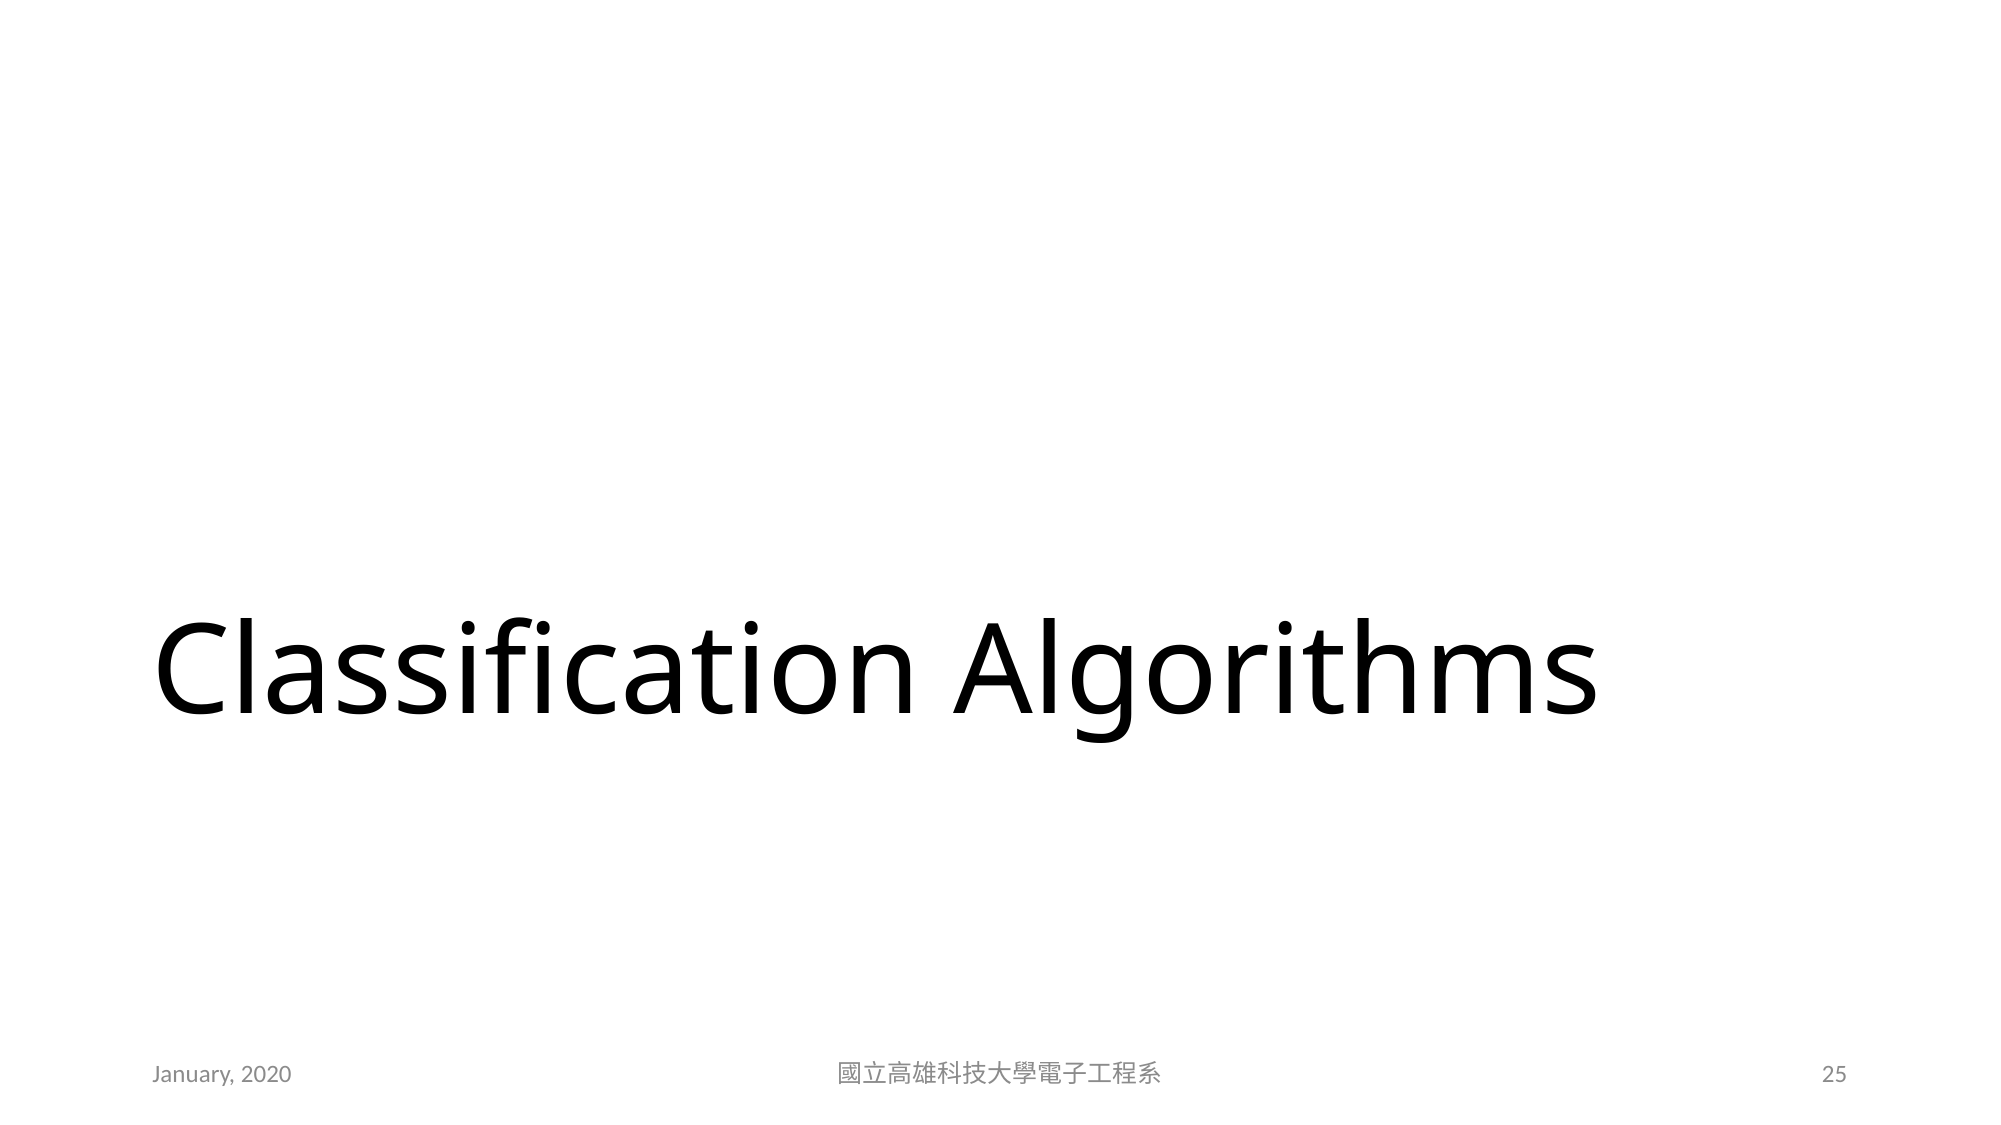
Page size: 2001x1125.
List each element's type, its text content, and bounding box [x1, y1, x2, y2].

footer 國立高雄科技大學電子工程系 [662, 1042, 1338, 1103]
slide_number 25 [1412, 1042, 1863, 1103]
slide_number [137, 1042, 588, 1103]
title Classification Algorithms [136, 280, 1862, 749]
